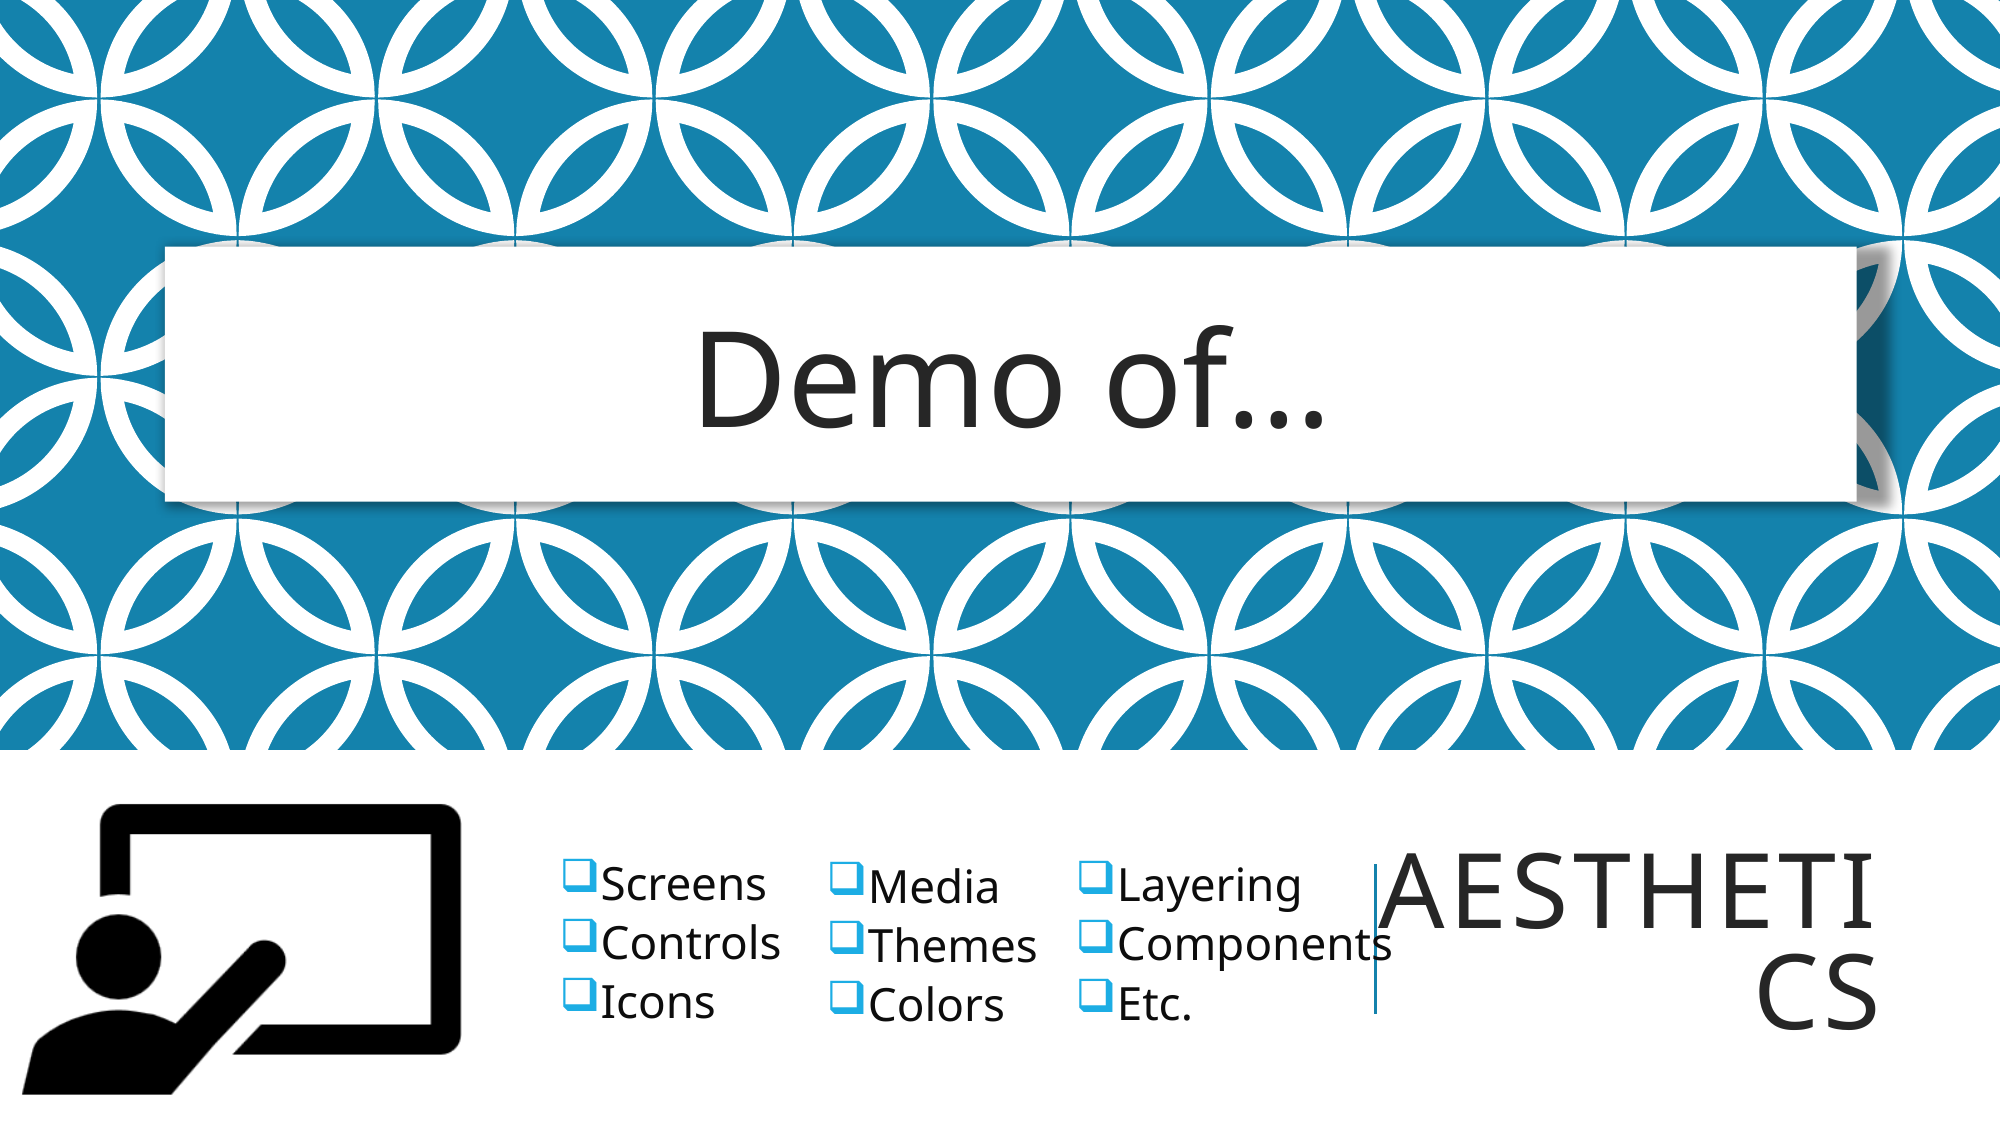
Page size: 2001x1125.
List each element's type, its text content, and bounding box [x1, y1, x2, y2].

text_box Layering Components Etc. [1034, 803, 1454, 1082]
text_box Media Themes Colors [785, 805, 1205, 1083]
subtitle Screens Controls Icons [518, 802, 938, 1080]
text_box Demo of… [164, 245, 1858, 503]
picture [0, 709, 482, 1125]
title Aesthetics [1359, 787, 1896, 1111]
